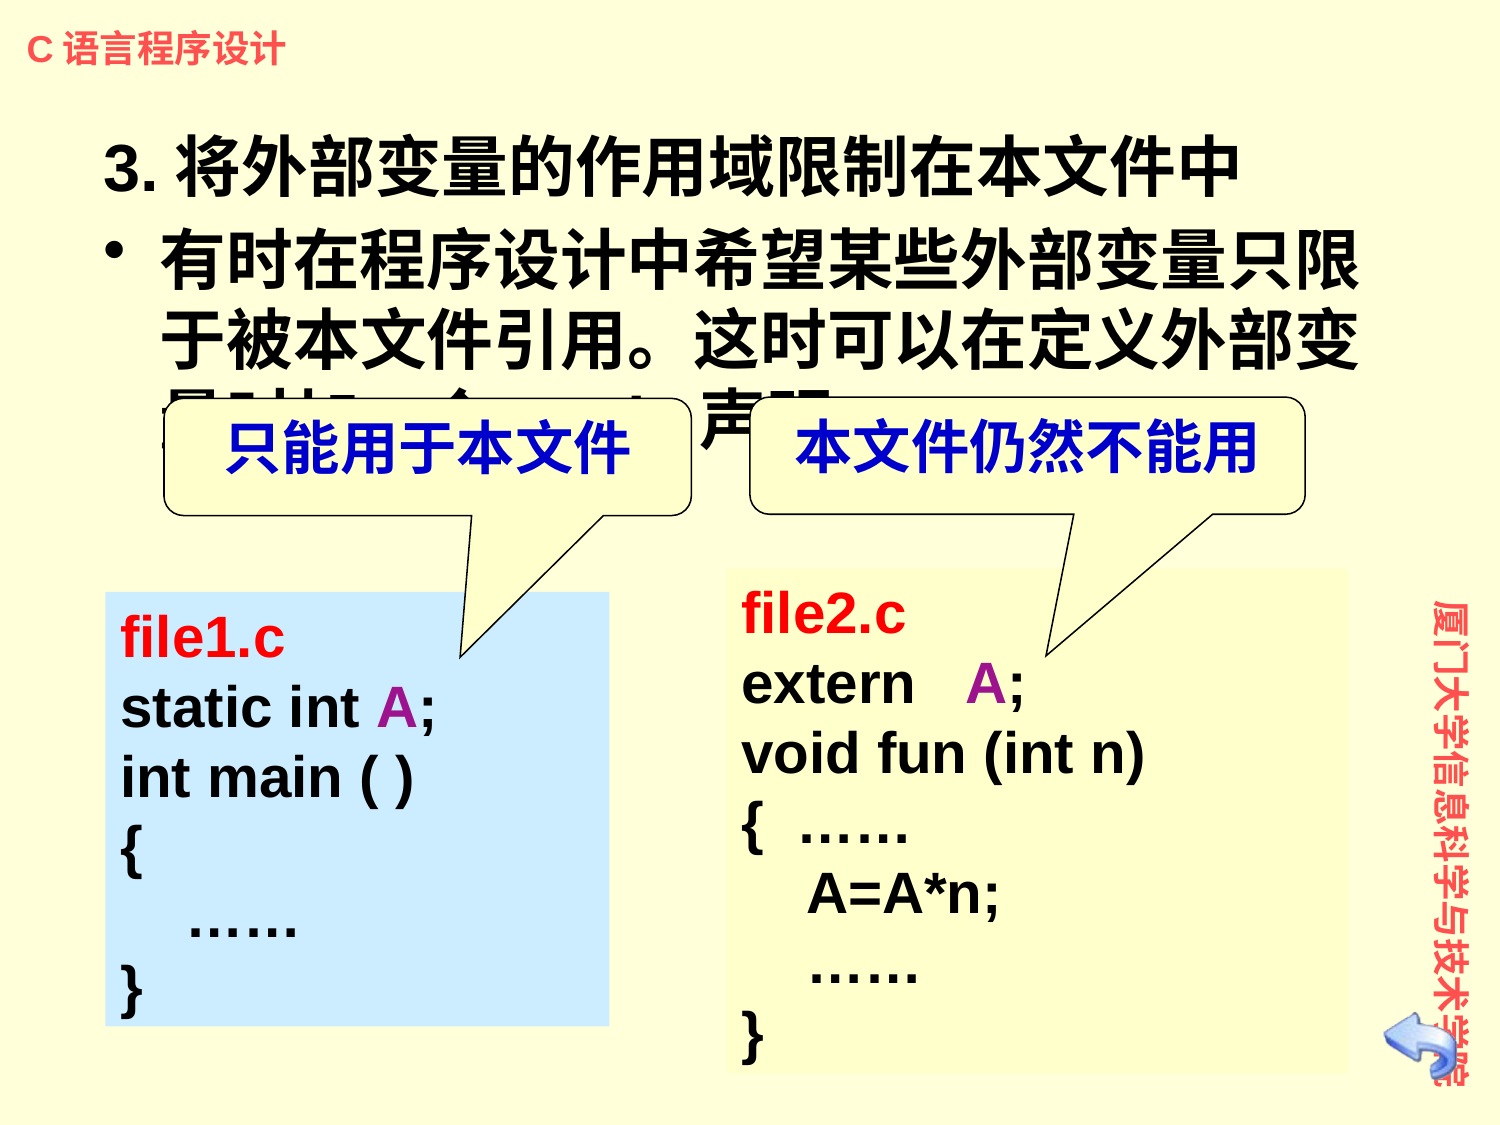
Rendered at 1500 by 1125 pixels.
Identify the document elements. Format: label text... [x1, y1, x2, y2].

text_box file1.c static int A; int main ( ) { …… } [105, 591, 610, 1027]
text_box 只能用于本文件 [163, 398, 692, 658]
picture [1382, 1007, 1461, 1086]
list 3.将外部变量的作用域限制在本文件中 有时在程序设计中希望某些外部变量只限于被本文件引用。这时可以在定义外部变量时加一个static声明。 [88, 117, 1426, 539]
text_box file2.c extern A; void fun (int n) { …… A=A*n; …… } [726, 568, 1348, 1073]
text_box 本文件仍然不能用 [749, 397, 1306, 656]
